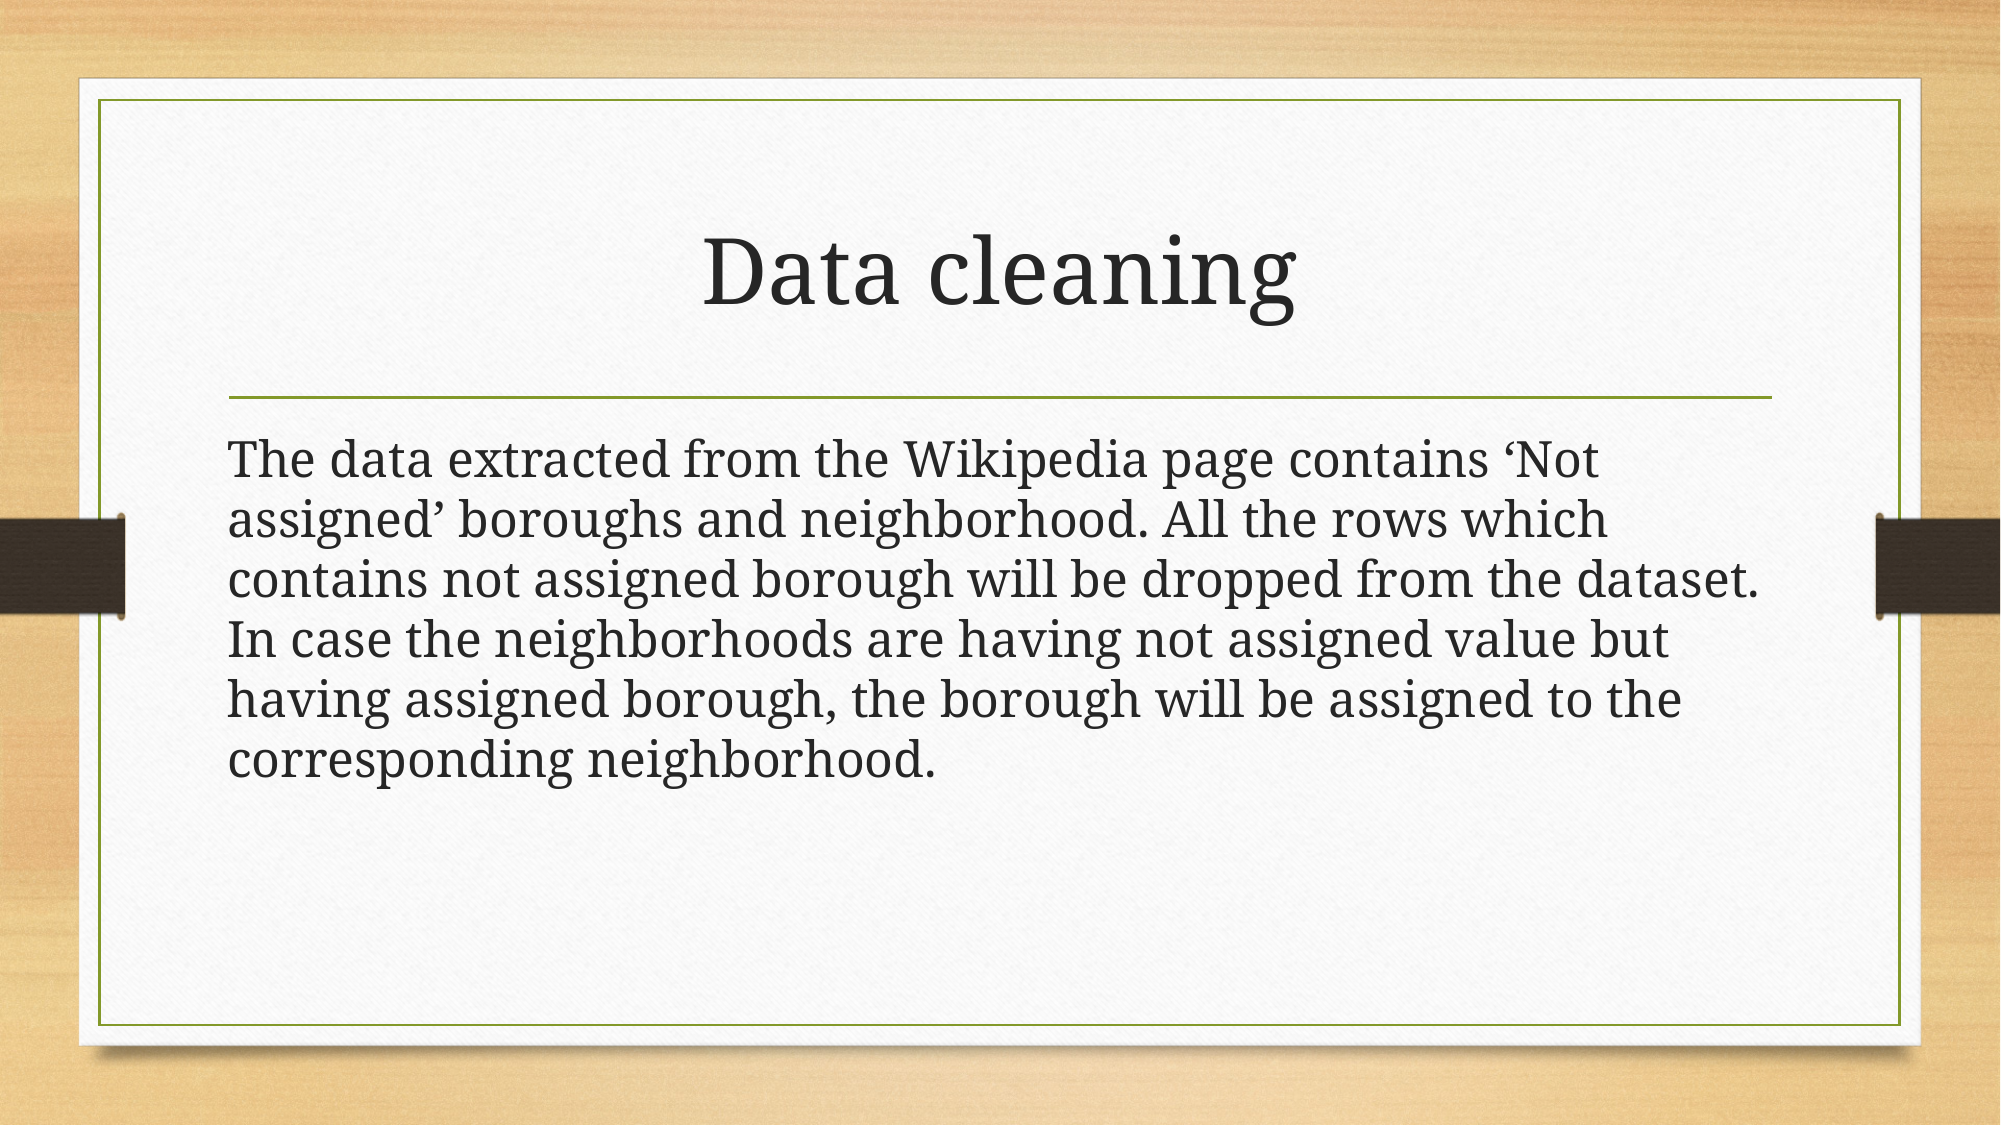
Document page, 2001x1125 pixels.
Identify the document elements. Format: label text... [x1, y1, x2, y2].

title Data cleaning [212, 161, 1788, 375]
picture [0, 0, 2001, 1125]
list The data extracted from the Wikipedia page contains ‘Not assigned’ boroughs and neighborhood. All the rows which contains not assigned borough will be dropped from the dataset. In case the neighborhoods are having not assigned value but having assigned borough, the borough will be assigned to the corresponding neighborhood. [212, 419, 1788, 964]
